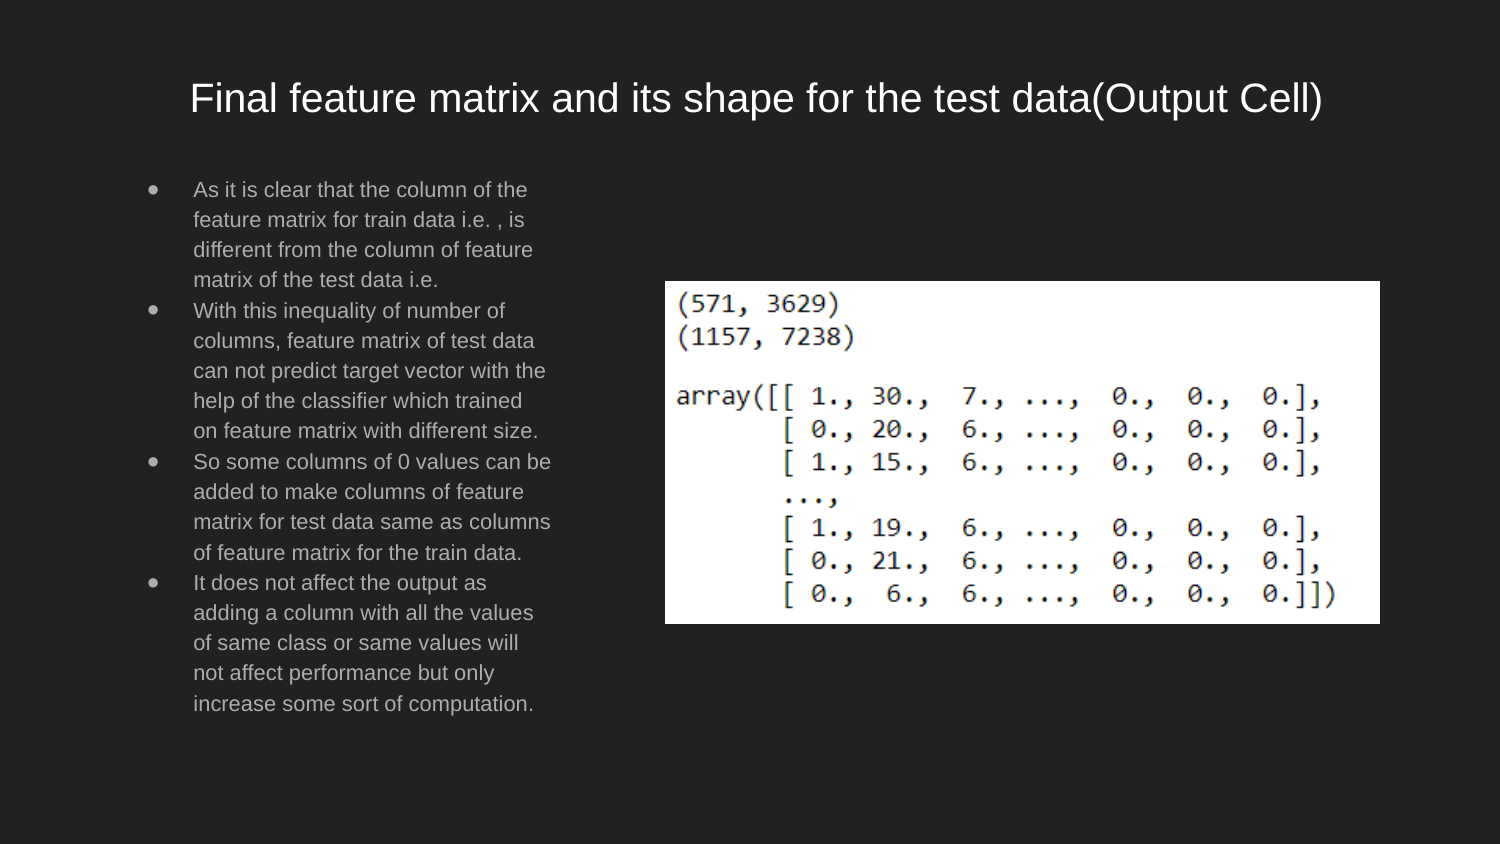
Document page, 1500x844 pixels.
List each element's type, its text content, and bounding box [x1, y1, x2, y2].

title Final feature matrix and its shape for the test data(Output Cell) [59, 24, 1456, 136]
picture [664, 280, 1380, 624]
list As it is clear that the column of the feature matrix for train data i.e. , is different from the column of feature matrix of the test data i.e. With this inequality of number of columns, feature matrix of test data can not predict target vector with the help of the classifier which trained on feature matrix with different size. So some columns of 0 values can be added to make columns of feature matrix for test data same as columns of feature matrix for the train data. It does not affect the output as adding a column with all the values of same class or same values will not affect performance but only increase some sort of computation. [107, 156, 568, 749]
